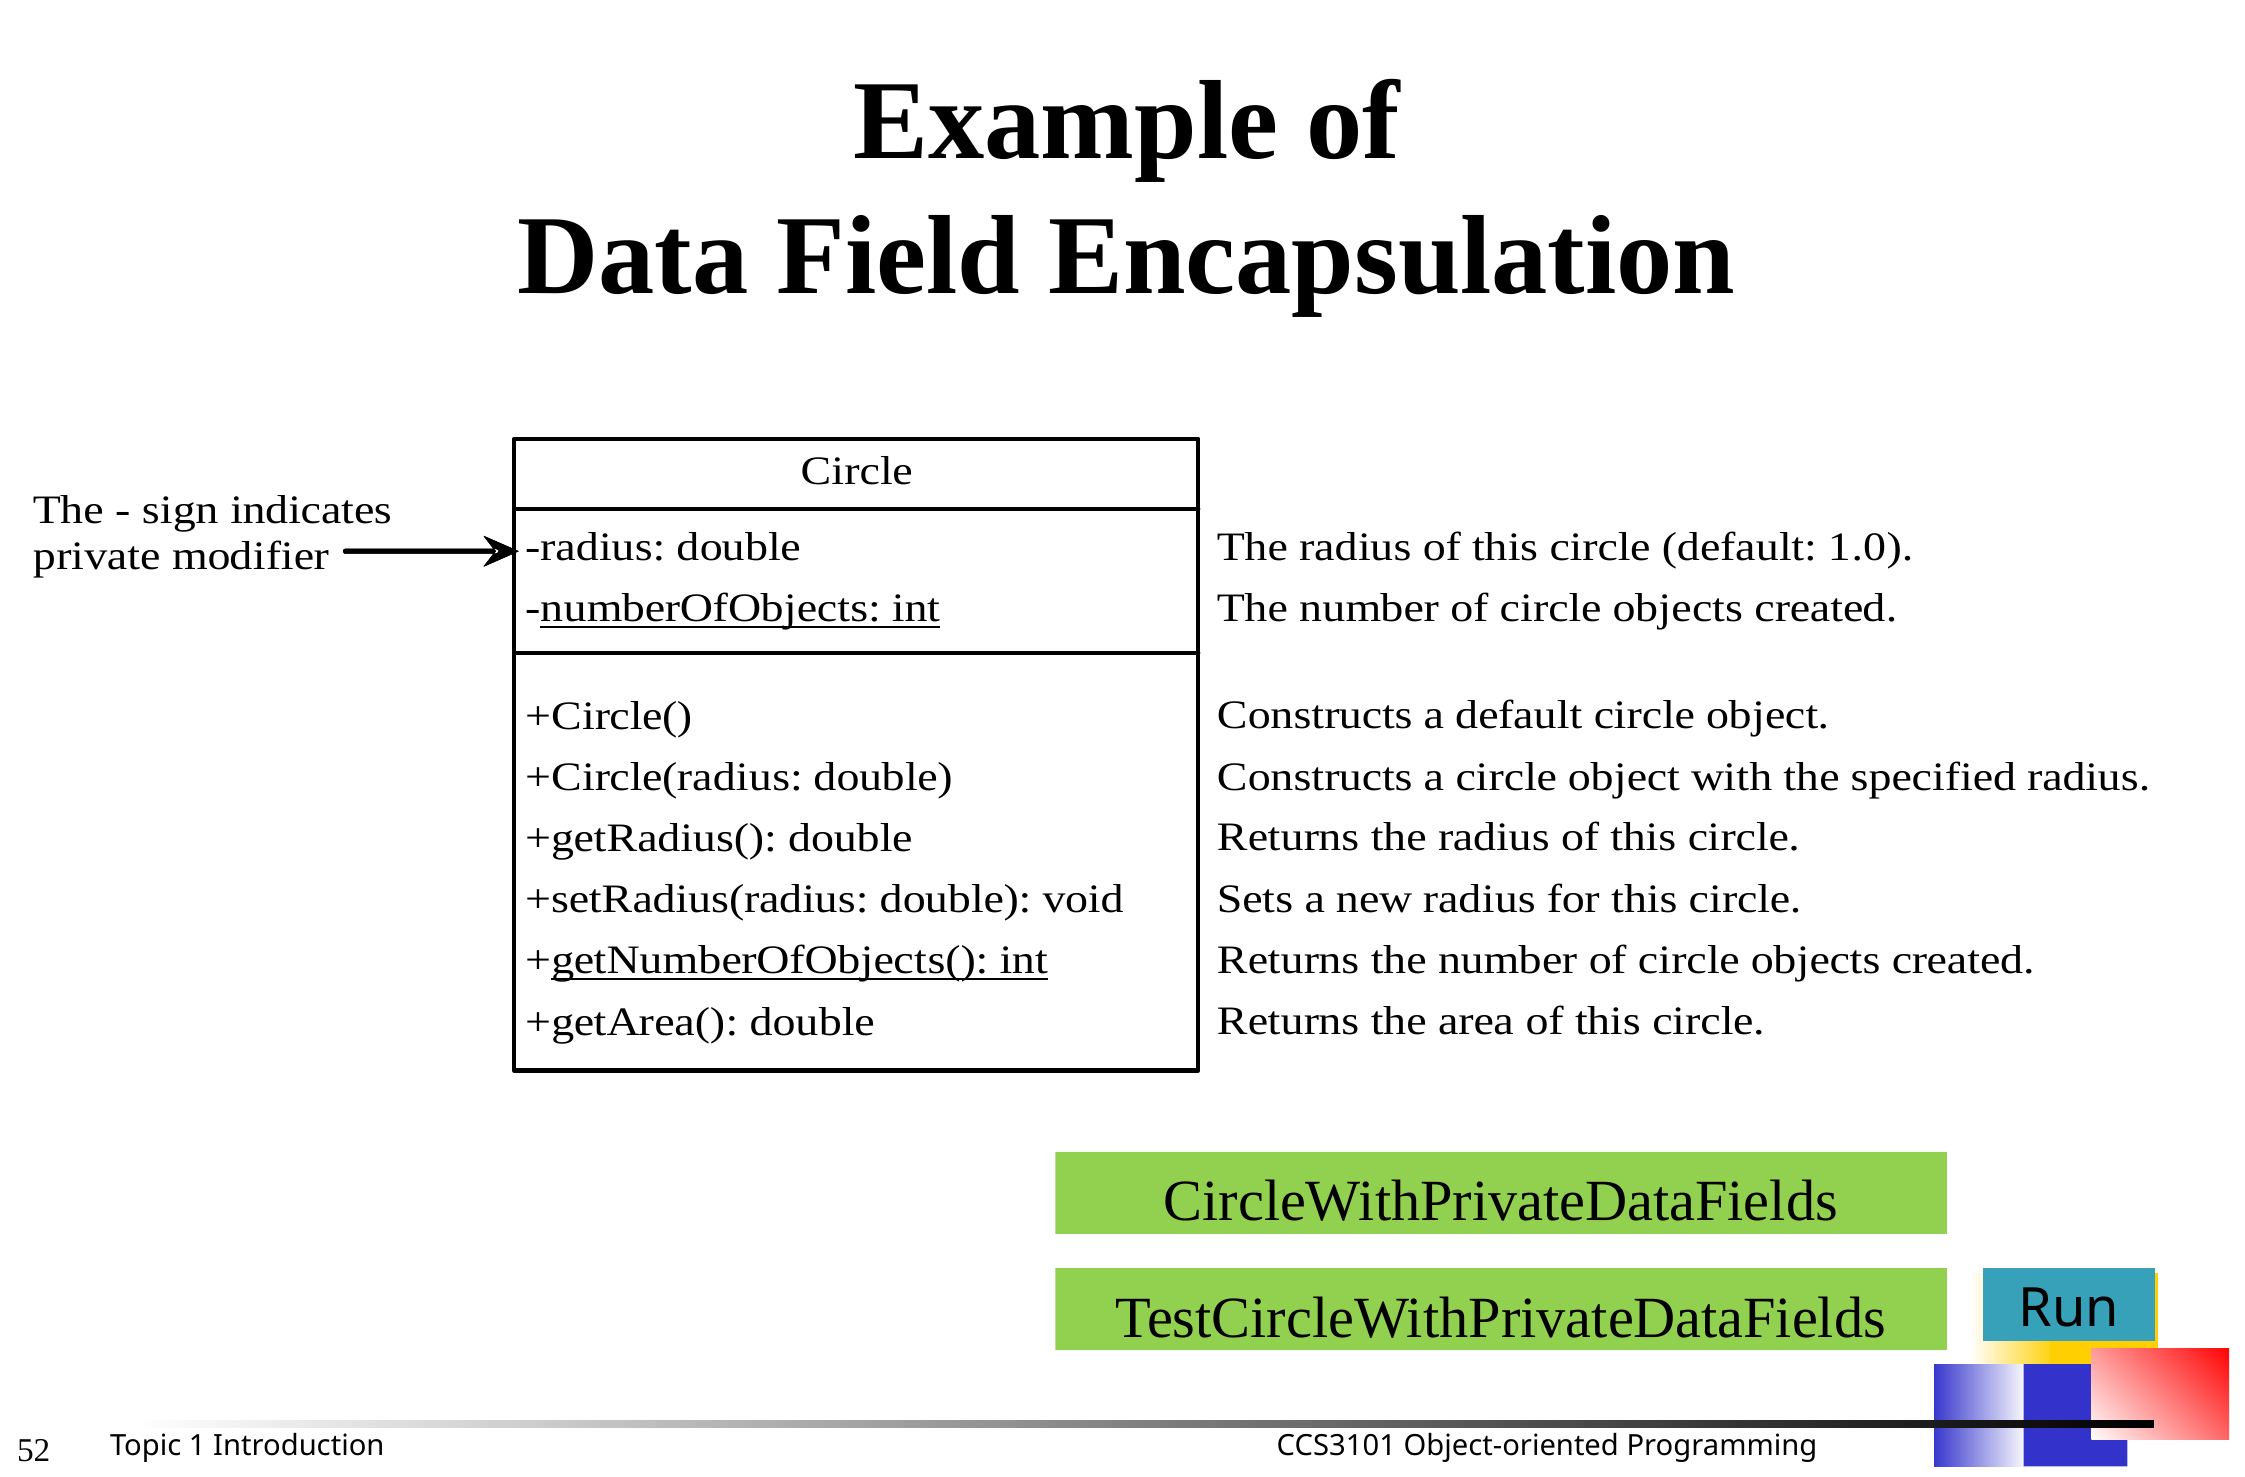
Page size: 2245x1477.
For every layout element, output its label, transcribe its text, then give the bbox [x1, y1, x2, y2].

text_box CircleWithPrivateDataFields [1055, 1151, 1947, 1234]
title Example of Data Field Encapsulation [151, 35, 2103, 292]
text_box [2, 407, 2194, 1092]
text_box Run [1983, 1268, 2155, 1342]
text_box TestCircleWithPrivateDataFields [1055, 1268, 1947, 1351]
